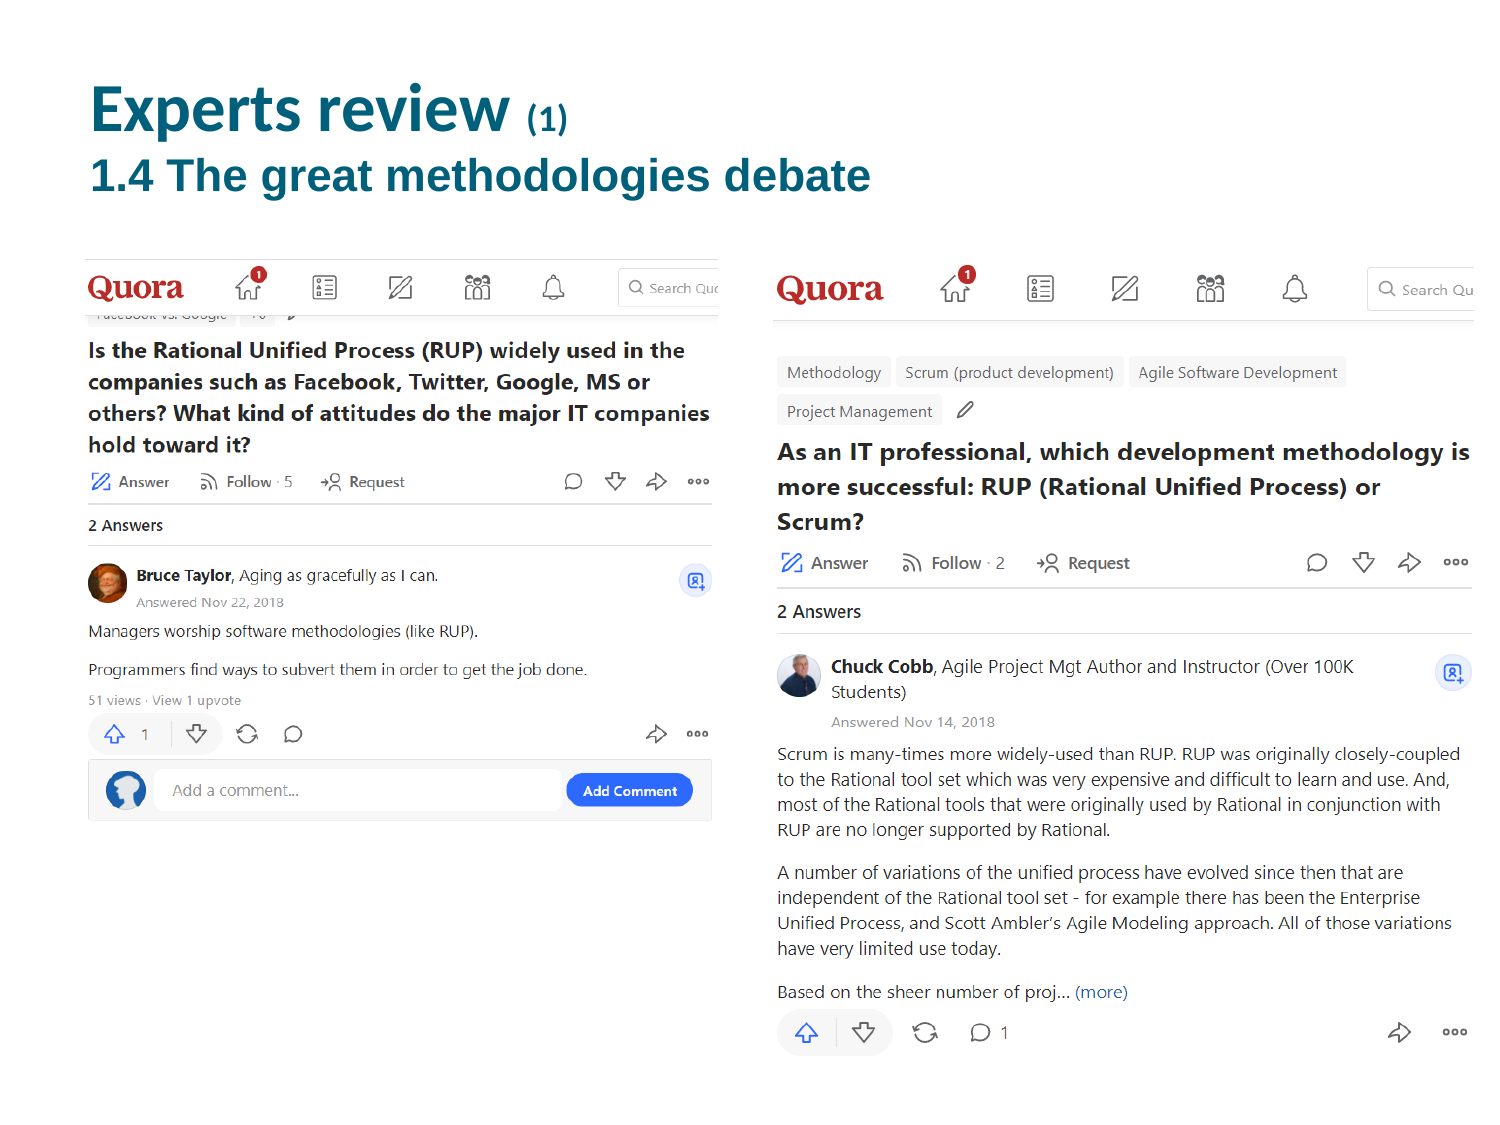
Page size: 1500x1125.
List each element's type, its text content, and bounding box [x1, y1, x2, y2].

title Experts review (1) 1.4 The great methodologies debate [75, 35, 1425, 216]
picture [84, 258, 718, 827]
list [773, 258, 1474, 1059]
